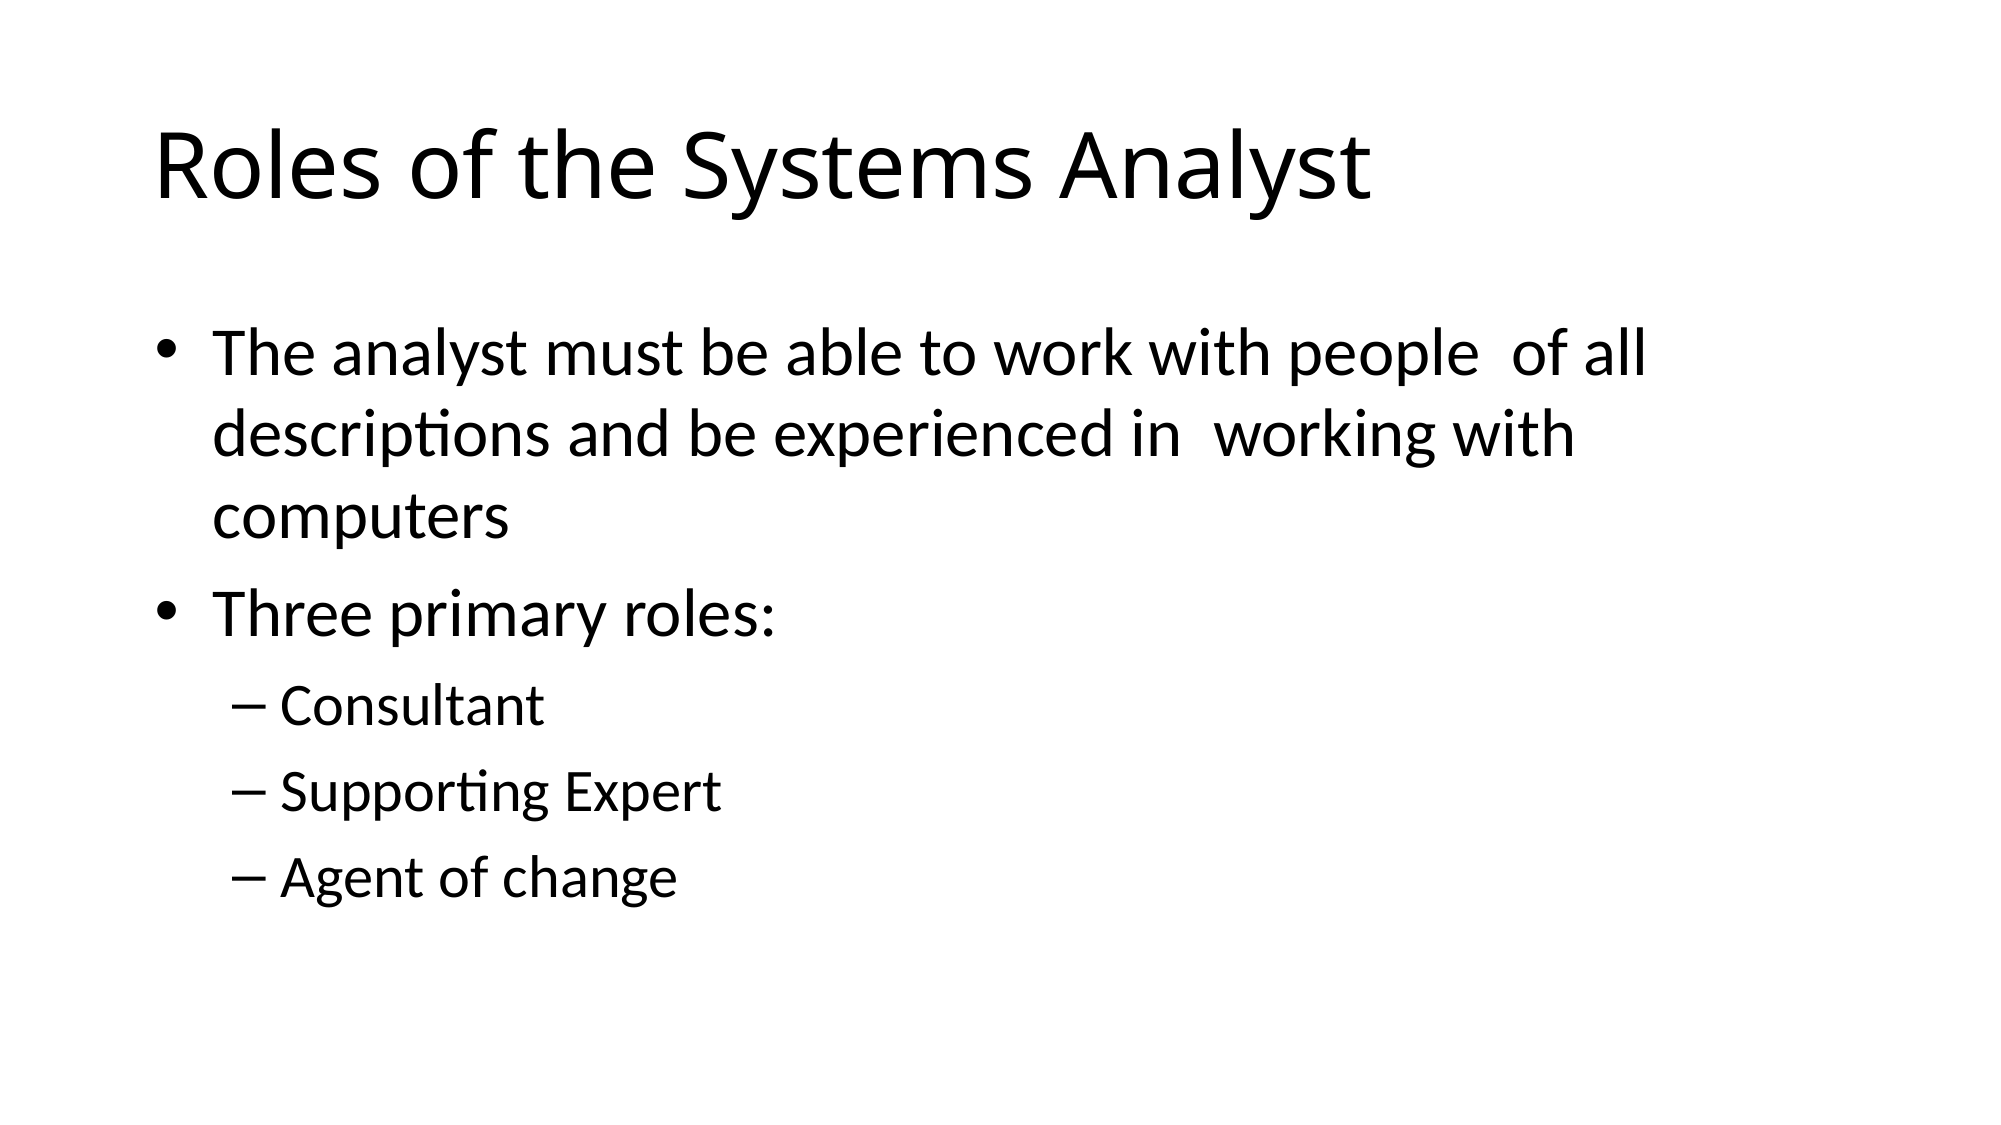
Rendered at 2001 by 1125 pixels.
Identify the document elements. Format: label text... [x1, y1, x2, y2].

title Roles of the Systems Analyst [137, 59, 1863, 278]
list The analyst must be able to work with people of all descriptions and be experienced in working with computers Three primary roles: Consultant Supporting Expert Agent of change [137, 299, 1863, 1014]
